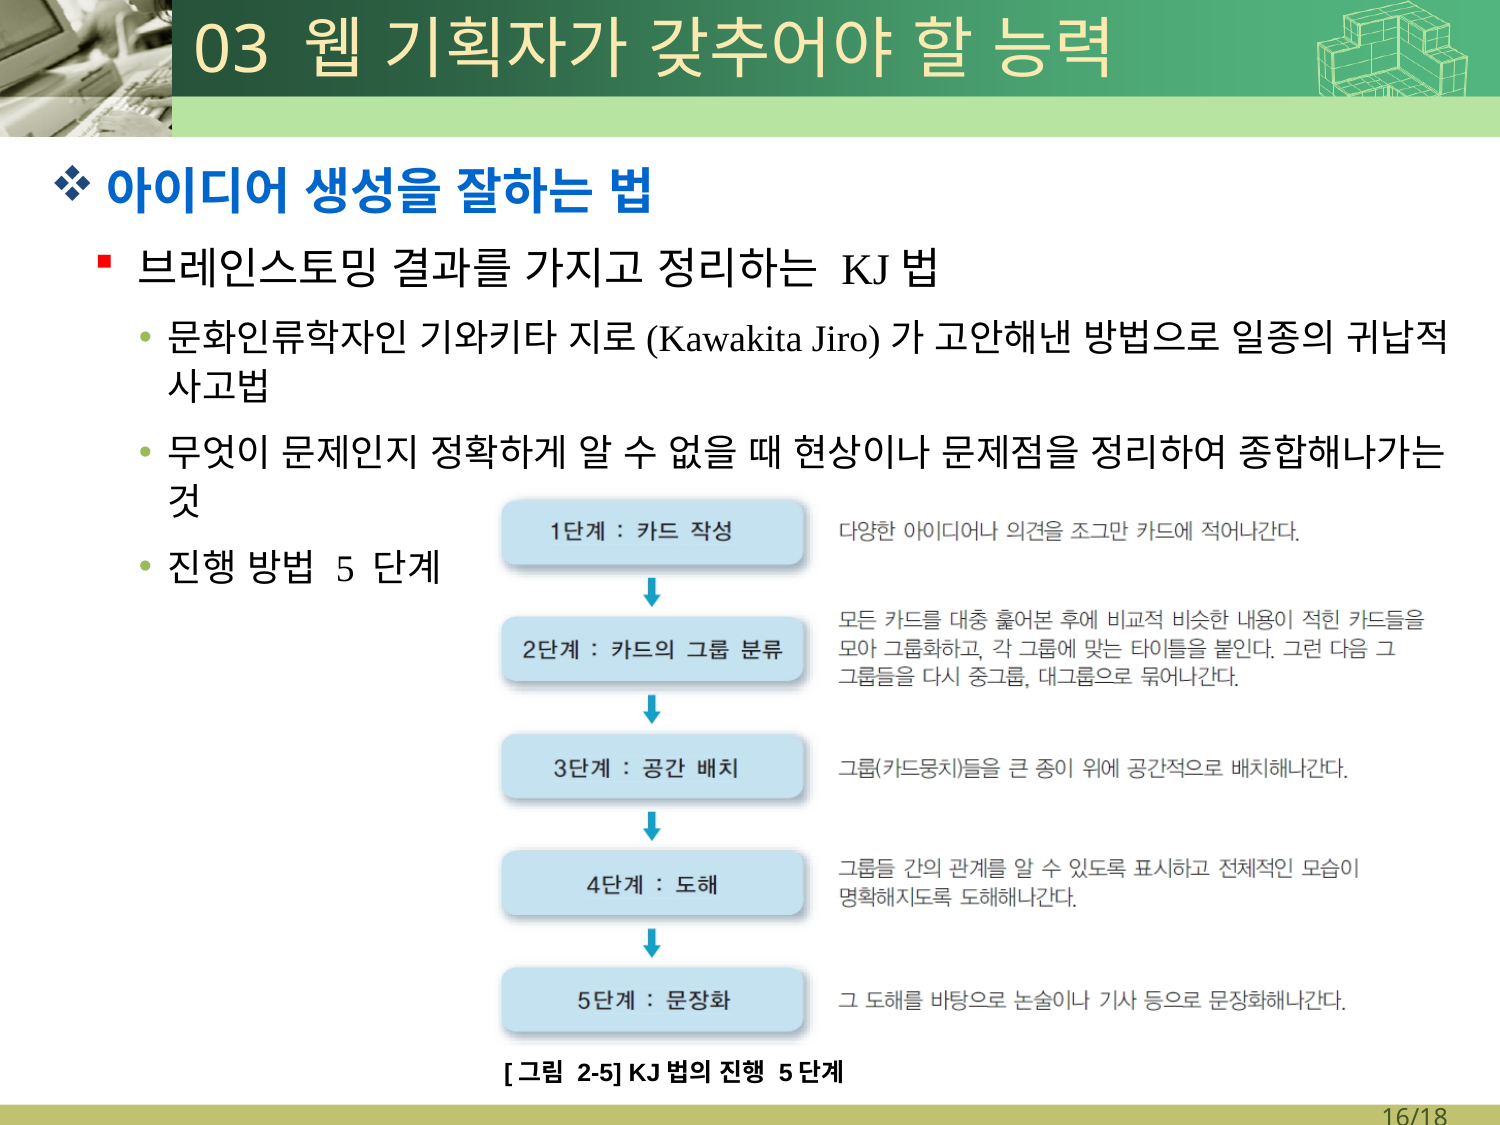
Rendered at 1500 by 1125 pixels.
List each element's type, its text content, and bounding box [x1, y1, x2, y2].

title 03 웹 기획자가 갖추어야 할 능력 [178, 9, 1339, 82]
picture [0, 0, 1500, 151]
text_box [485, 484, 1436, 1095]
list 아이디어 생성을 잘하는 법 브레인스토밍 결과를 가지고 정리하는 KJ법 문화인류학자인 기와키타 지로(Kawakita Jiro)가 고안해낸 방법으로 일종의 귀납적 사고법 무엇이 문제인지 정확하게 알 수 없을 때 현상이나 문제점을 정리하여 종합해나가는 것 진행 방법 5 단계 [35, 152, 1465, 598]
